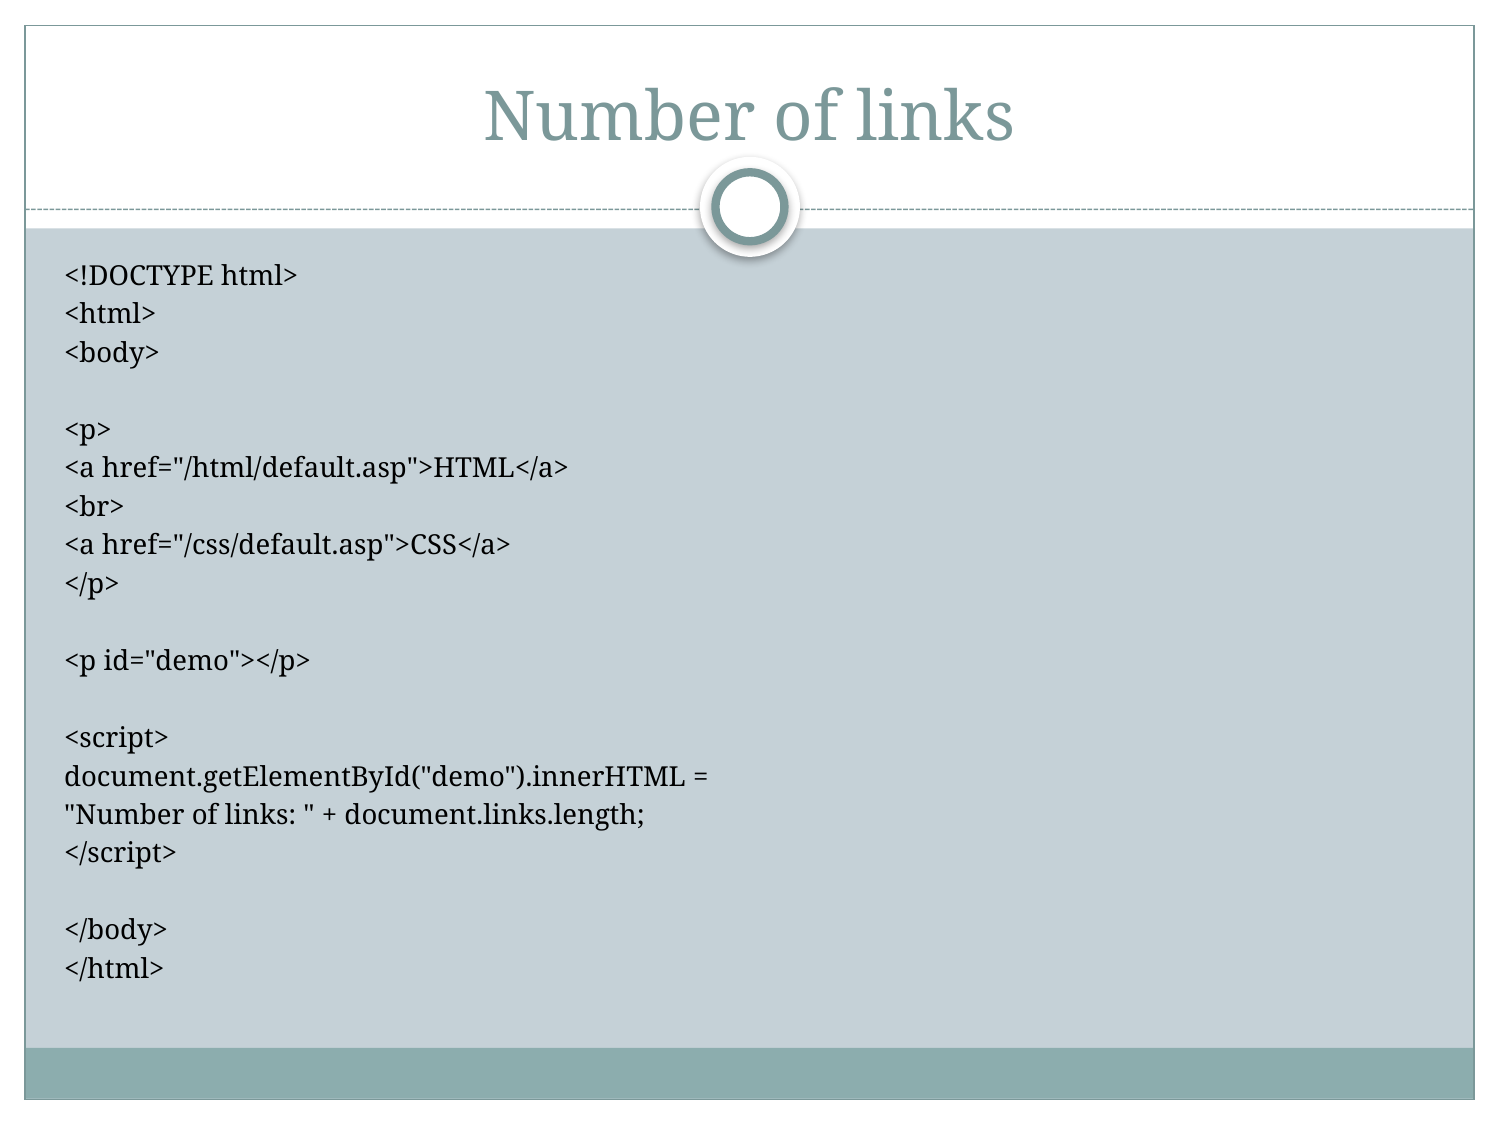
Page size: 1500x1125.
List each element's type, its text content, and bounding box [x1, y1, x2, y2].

list <!DOCTYPE html> <html> <body> <p> <a href="/html/default.asp">HTML</a> <br> <a href="/css/default.asp">CSS</a> </p> <p id="demo"></p> <script> document.getElementById("demo").innerHTML = "Number of links: " + document.links.length; </script> </body> </html> [49, 250, 1445, 1001]
title Number of links [49, 37, 1450, 162]
